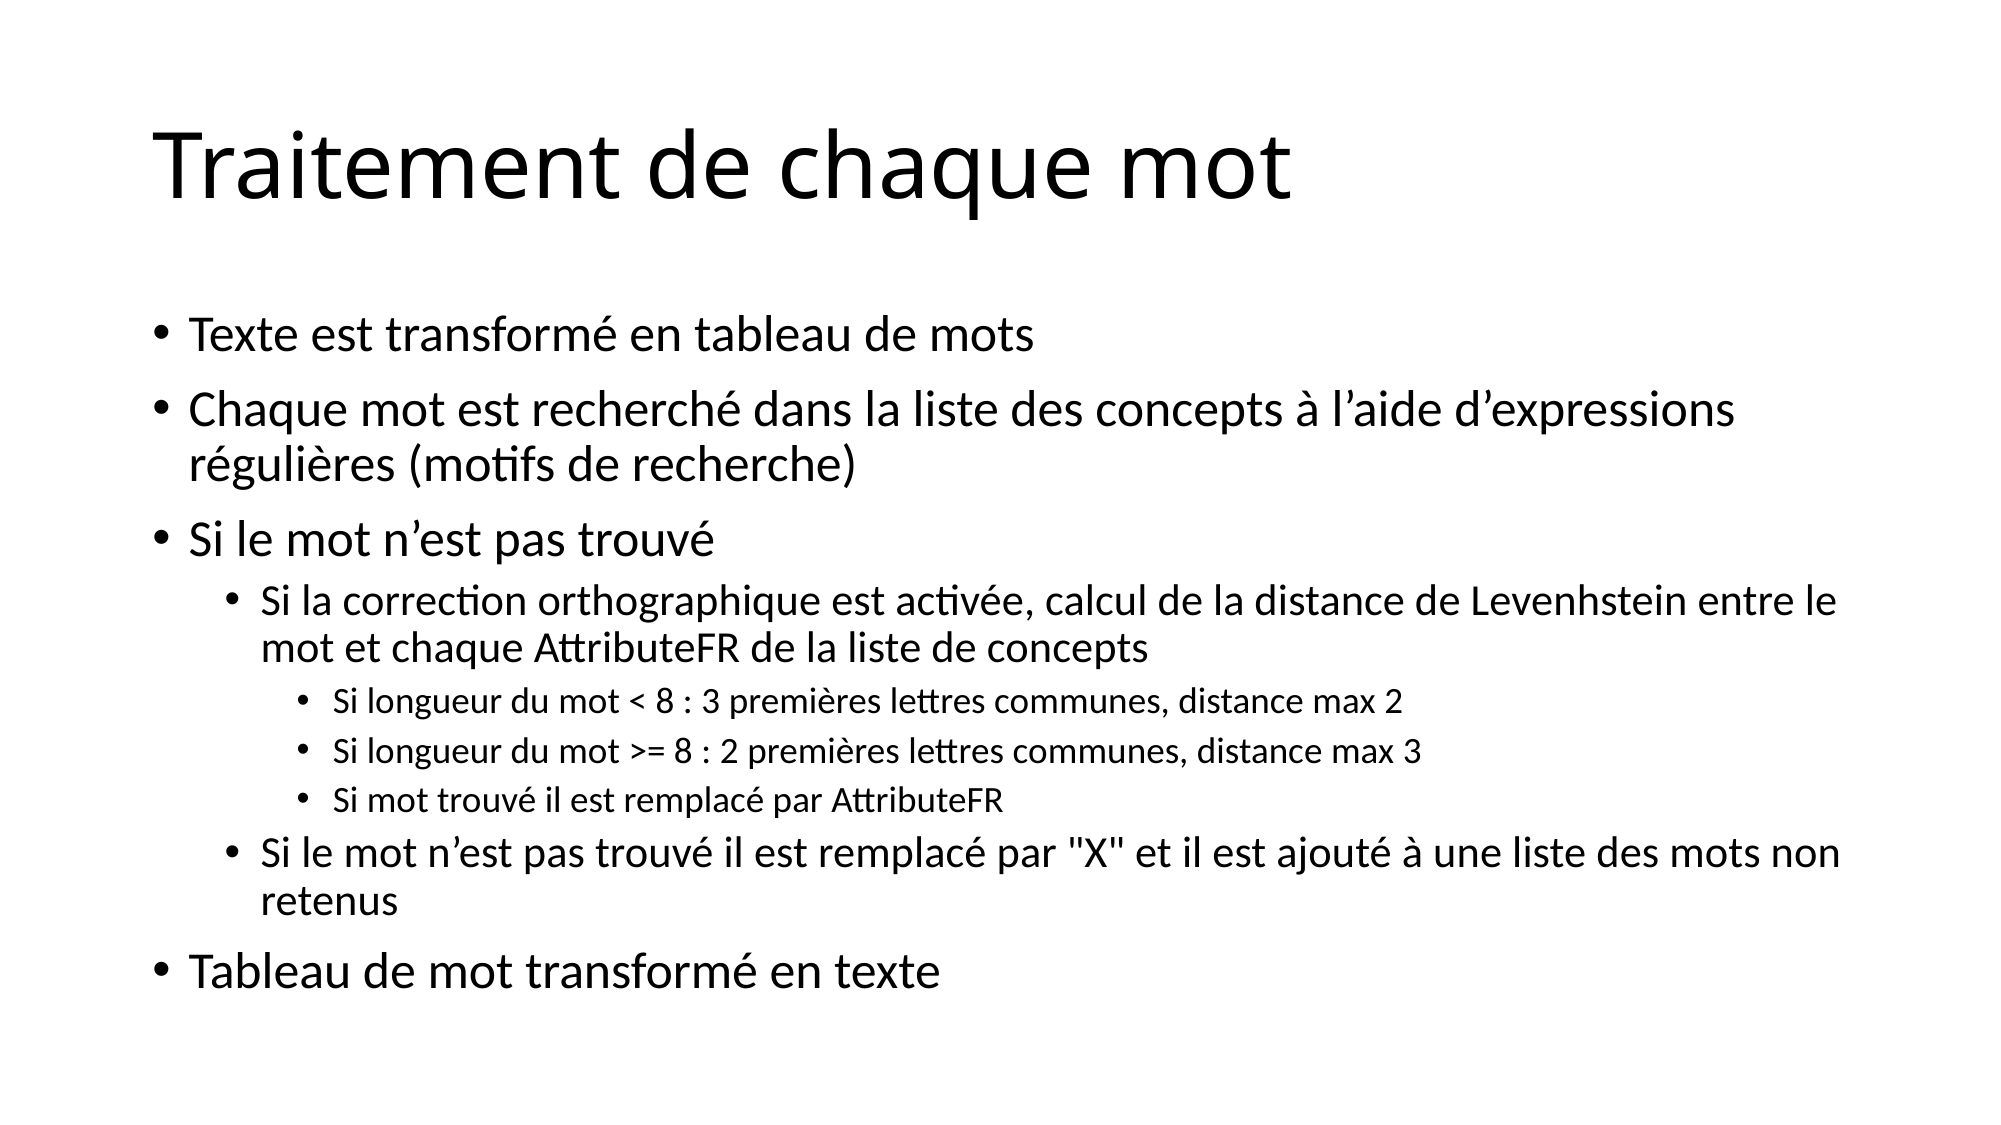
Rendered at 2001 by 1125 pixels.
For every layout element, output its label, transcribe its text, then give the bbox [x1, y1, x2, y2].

list Texte est transformé en tableau de mots Chaque mot est recherché dans la liste des concepts à l’aide d’expressions régulières (motifs de recherche) Si le mot n’est pas trouvé Si la correction orthographique est activée, calcul de la distance de Levenhstein entre le mot et chaque AttributeFR de la liste de concepts Si longueur du mot < 8 : 3 premières lettres communes, distance max 2 Si longueur du mot >= 8 : 2 premières lettres communes, distance max 3 Si mot trouvé il est remplacé par AttributeFR Si le mot n’est pas trouvé il est remplacé par "X" et il est ajouté à une liste des mots non retenus Tableau de mot transformé en texte [137, 299, 1863, 1014]
title Traitement de chaque mot [137, 59, 1863, 278]
